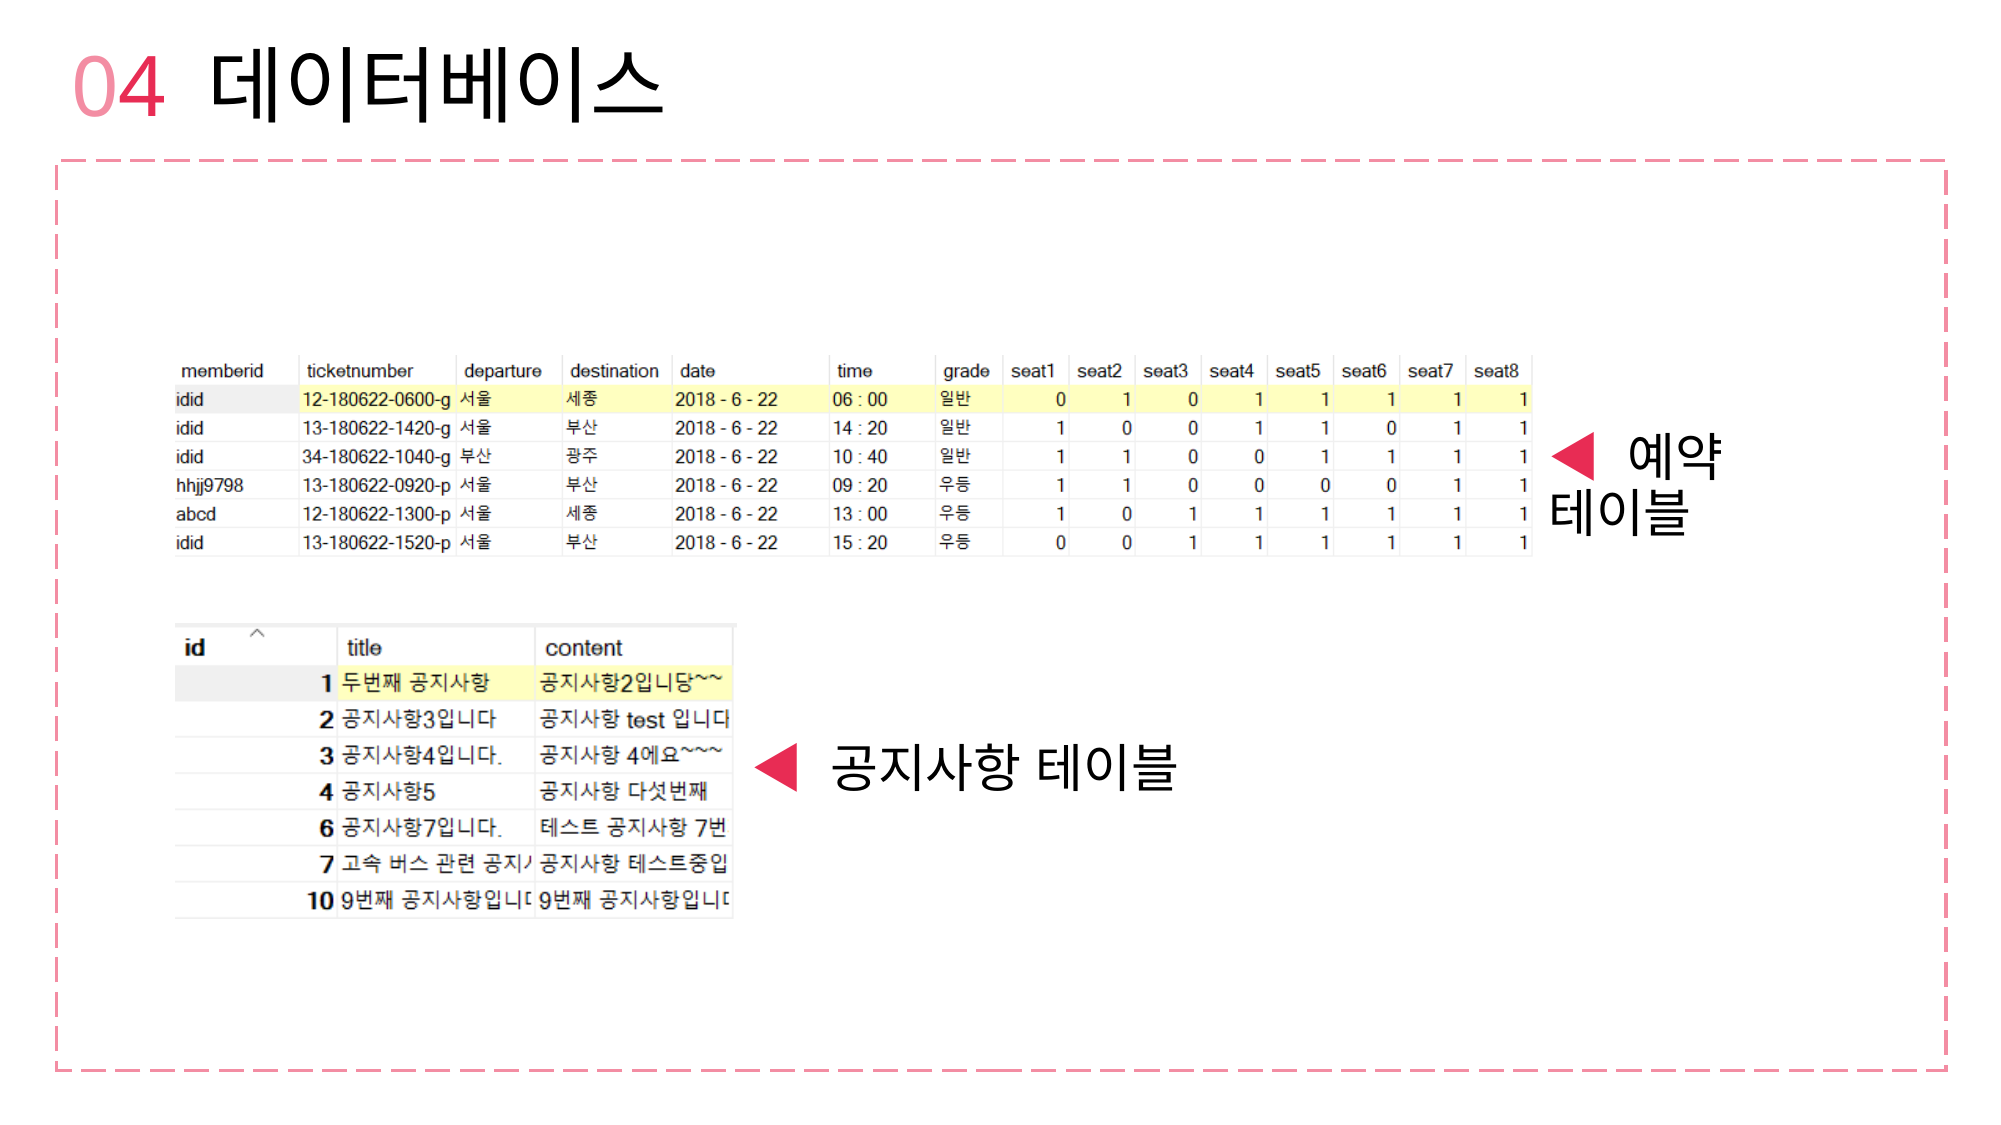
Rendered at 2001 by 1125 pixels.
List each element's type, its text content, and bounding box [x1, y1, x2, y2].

text_box [55, 160, 1947, 1071]
text_box ◀ 공지사항 테이블 [737, 735, 1209, 807]
text_box 04 데이터베이스 [56, 37, 765, 144]
text_box ◀ 예약 테이블 [1534, 423, 1889, 495]
picture [175, 355, 1534, 563]
picture [175, 623, 737, 919]
